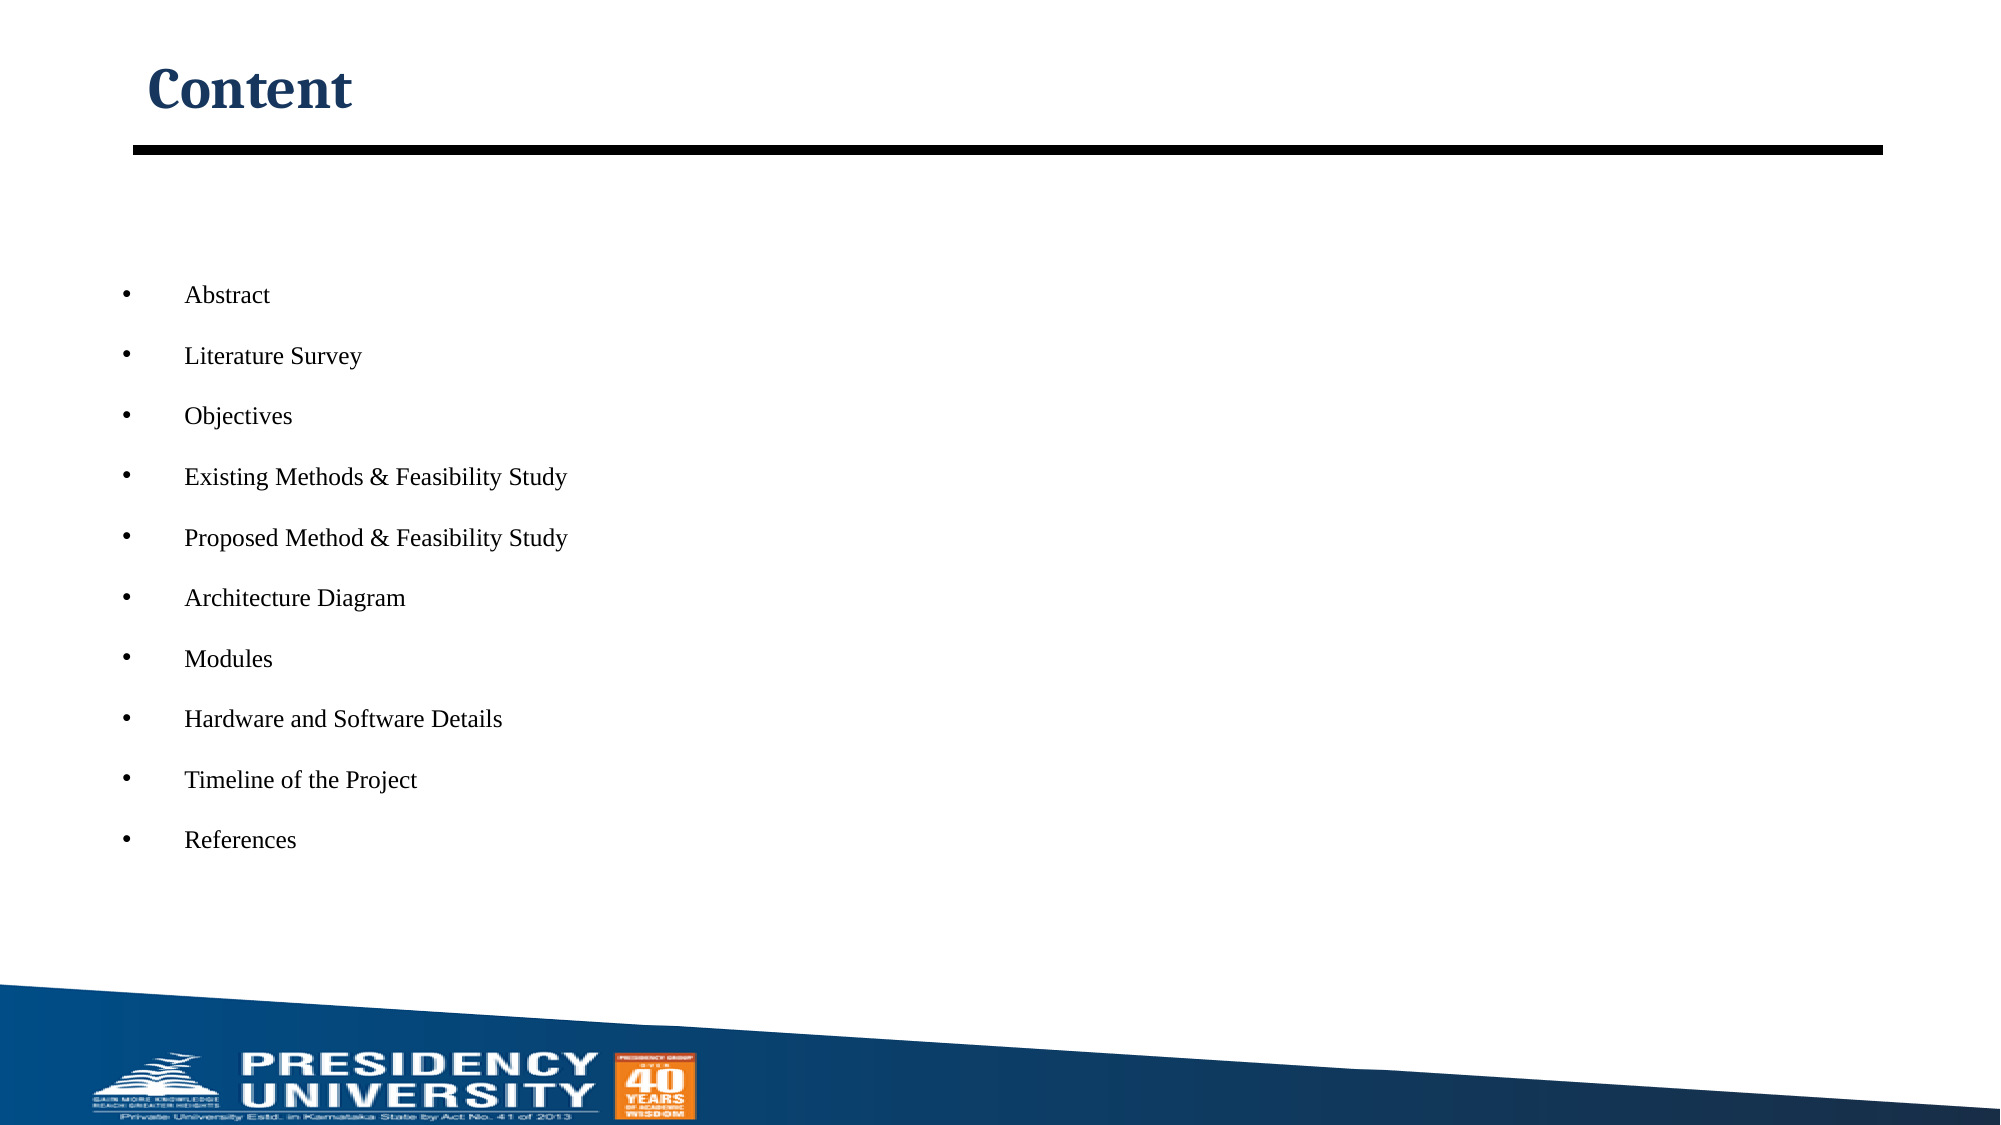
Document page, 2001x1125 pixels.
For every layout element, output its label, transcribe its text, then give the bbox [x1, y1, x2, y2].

picture [0, 982, 2000, 1125]
list Abstract Literature Survey Objectives Existing Methods & Feasibility Study Proposed Method & Feasibility Study Architecture Diagram Modules Hardware and Software Details Timeline of the Project References [107, 240, 1858, 885]
title Content [133, 45, 1884, 125]
